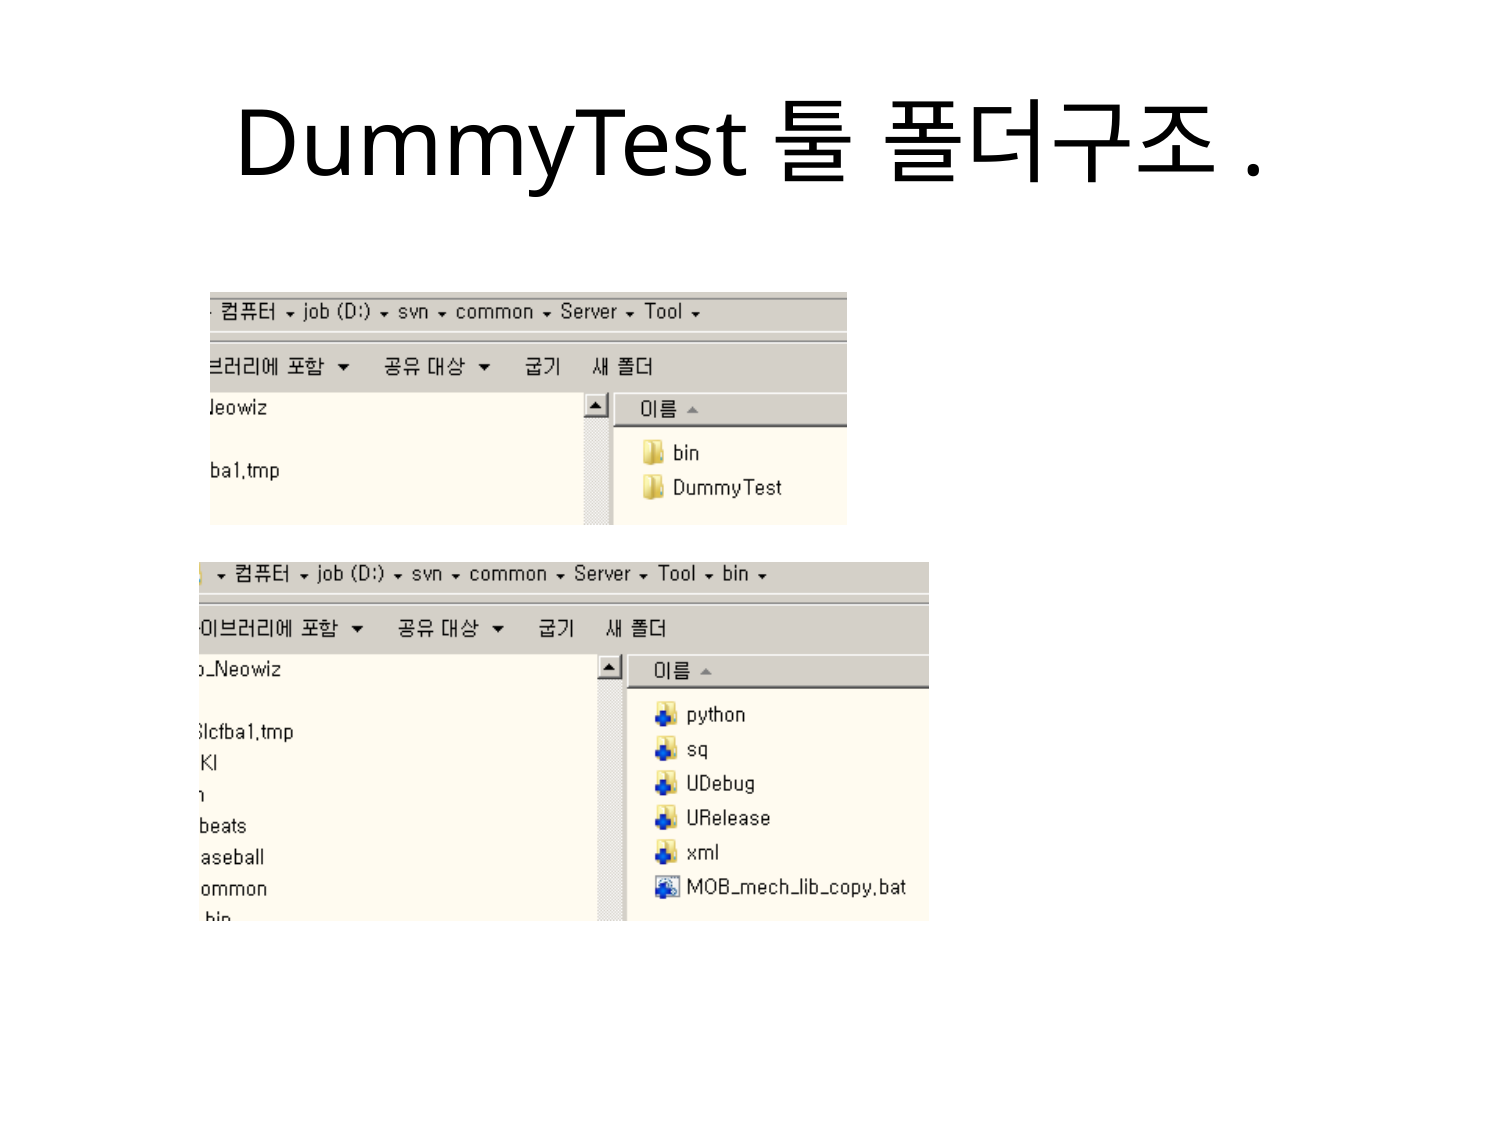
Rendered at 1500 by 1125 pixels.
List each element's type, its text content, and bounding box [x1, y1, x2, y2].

title DummyTest툴 폴더구조. [75, 45, 1425, 233]
picture [210, 292, 848, 525]
picture [198, 562, 930, 921]
